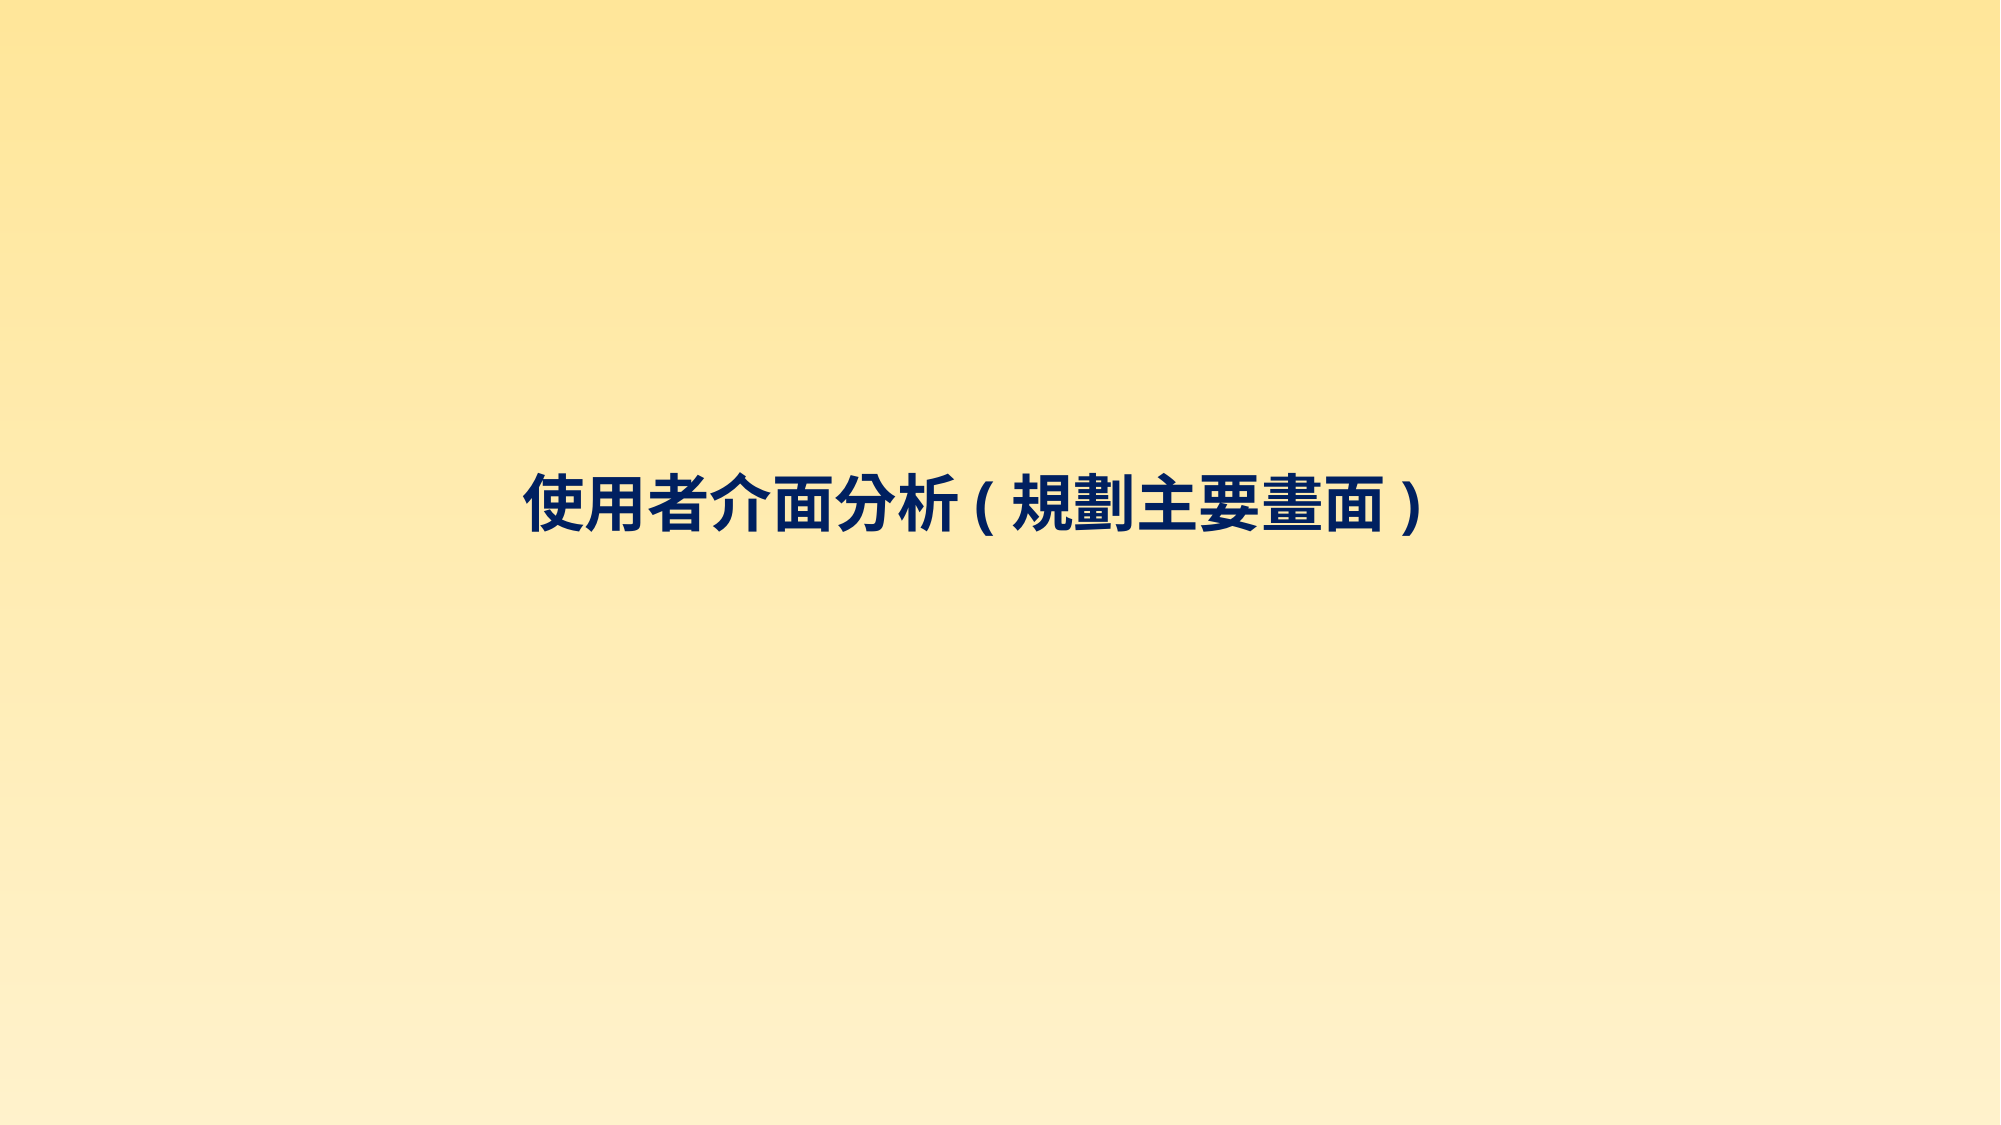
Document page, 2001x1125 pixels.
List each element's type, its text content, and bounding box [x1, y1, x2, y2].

title 使用者介面分析(規劃主要畫面) [222, 444, 1723, 548]
